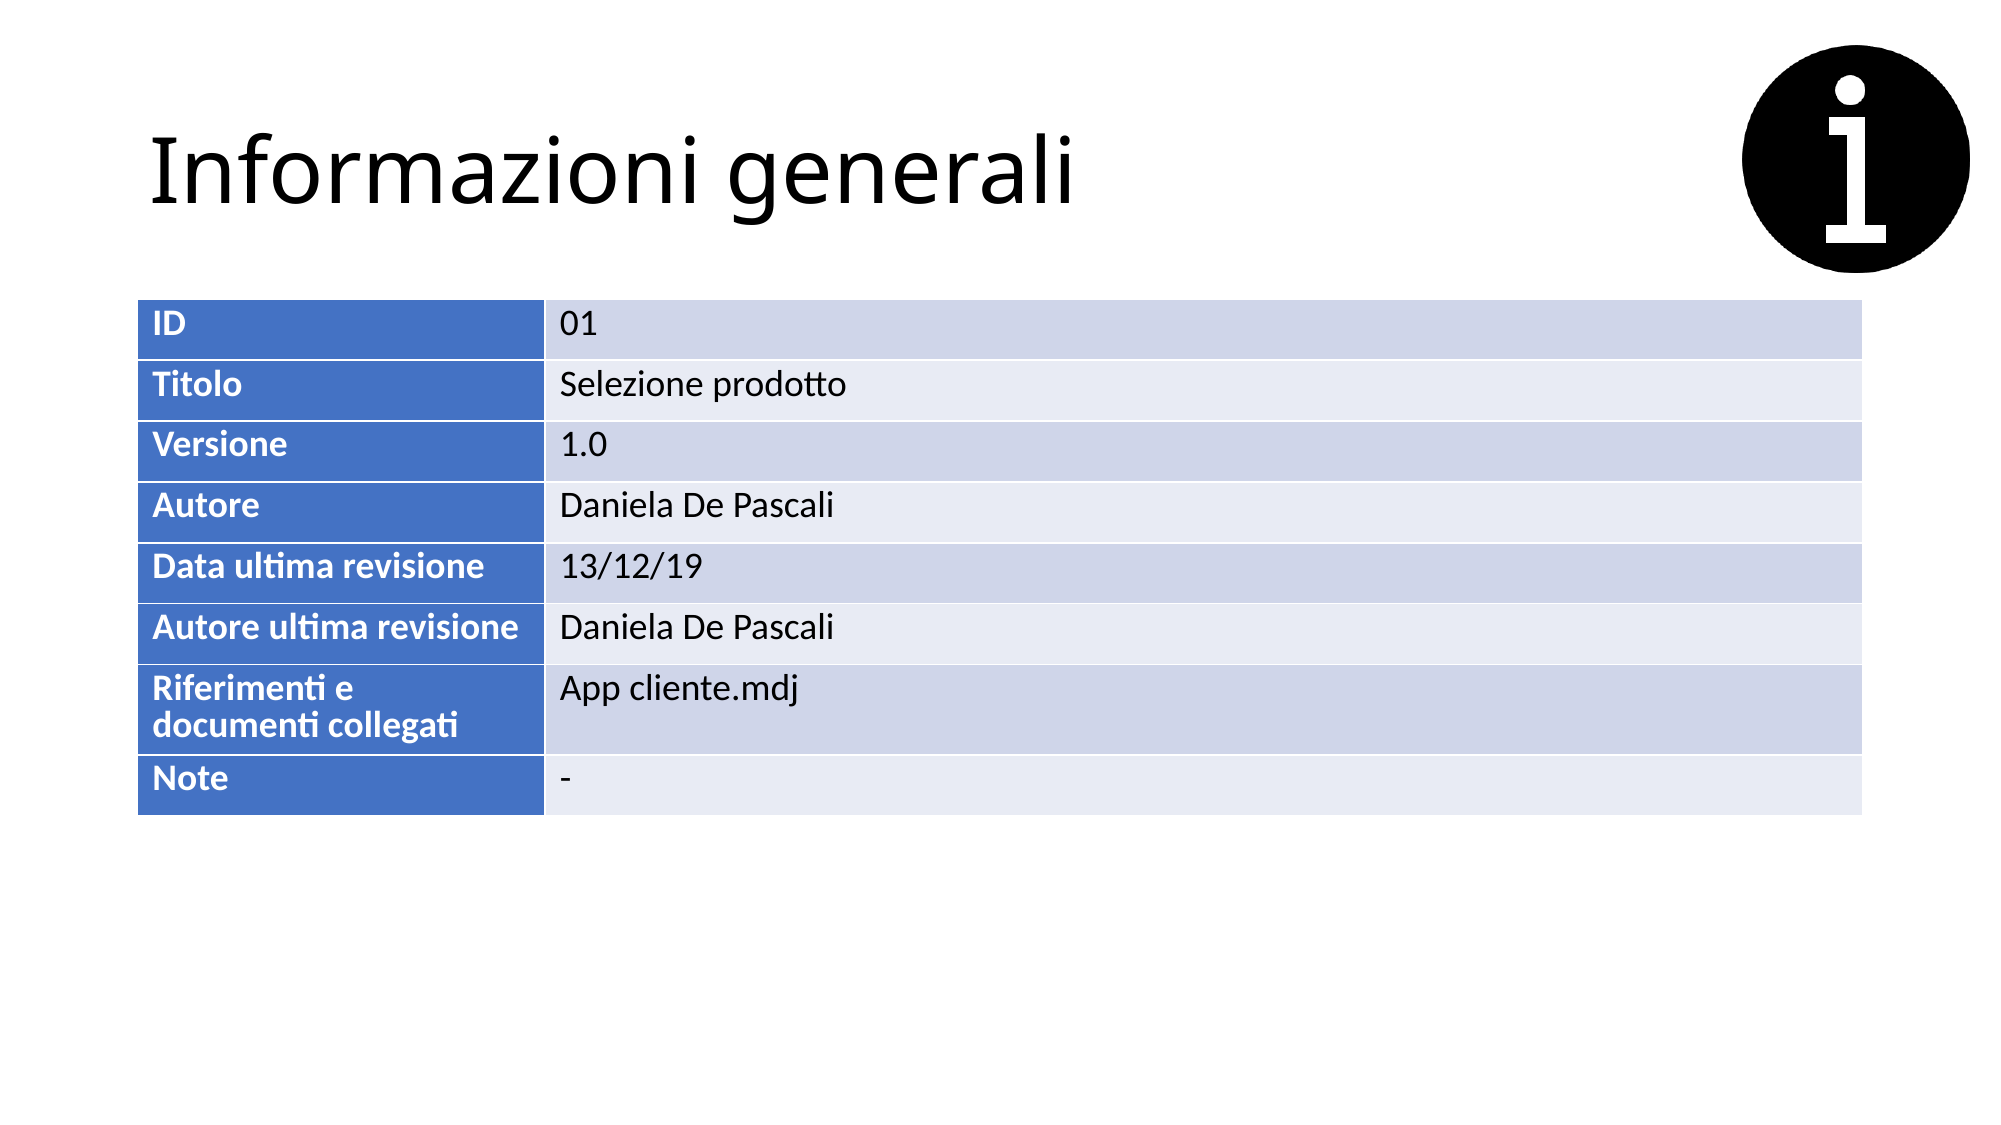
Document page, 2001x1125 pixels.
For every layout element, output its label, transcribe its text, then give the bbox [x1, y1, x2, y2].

table_cell 1.0 [546, 422, 1862, 481]
table_cell Autore [138, 483, 544, 542]
table_header ID [138, 300, 544, 359]
table_cell Riferimenti e documenti collegati [138, 665, 544, 754]
table_cell App cliente.mdj [546, 665, 1862, 754]
title Informazioni generali [134, 64, 1712, 283]
table_cell Titolo [138, 361, 544, 420]
table_cell Selezione prodotto [546, 361, 1862, 420]
table_cell Daniela De Pascali [546, 483, 1862, 542]
table_cell 13/12/19 [546, 544, 1862, 603]
table_cell - [546, 756, 1862, 815]
table_cell Versione [138, 422, 544, 481]
table_cell Autore ultima revisione [138, 604, 544, 664]
table_cell Note [138, 756, 544, 815]
picture [1712, 15, 2000, 303]
table_cell Data ultima revisione [138, 544, 544, 603]
table_cell Daniela De Pascali [546, 604, 1862, 664]
table_header 01 [546, 300, 1862, 359]
